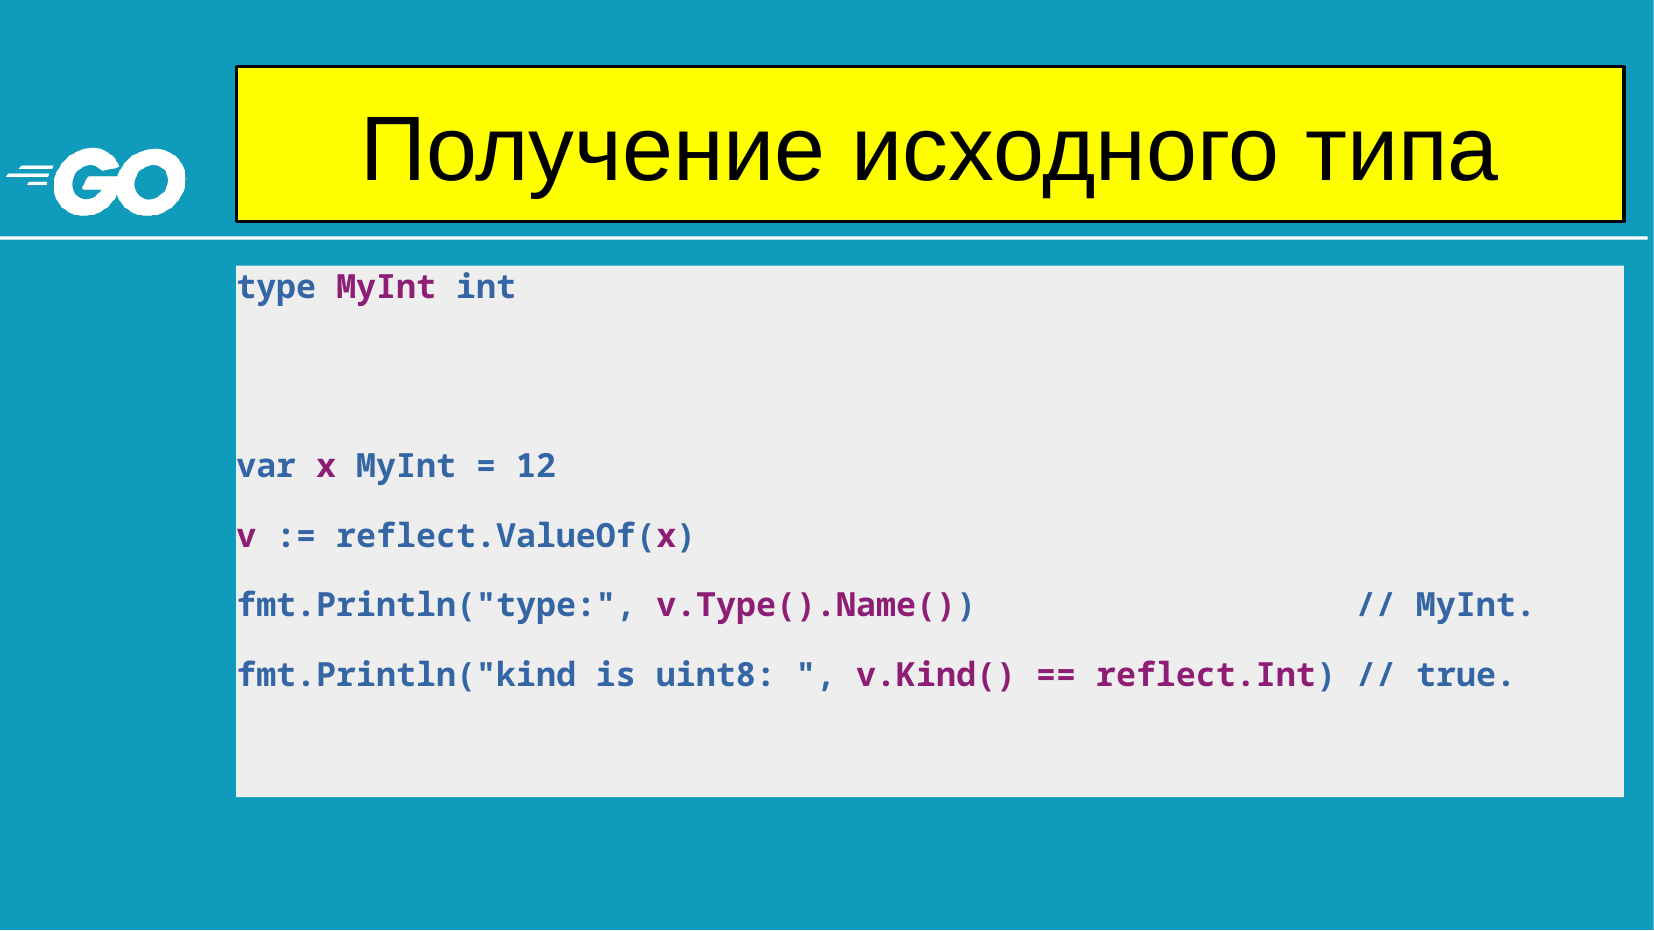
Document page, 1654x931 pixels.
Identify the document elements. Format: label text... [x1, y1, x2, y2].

list type MyInt int var x MyInt = 12 v := reflect.ValueOf(x) fmt.Println("type:", v.Type().Name()) // MyInt. fmt.Println("kind is uint8: ", v.Kind() == reflect.Int) // true. [236, 265, 1624, 798]
title Получение исходного типа [235, 65, 1626, 223]
picture [54, 148, 185, 215]
